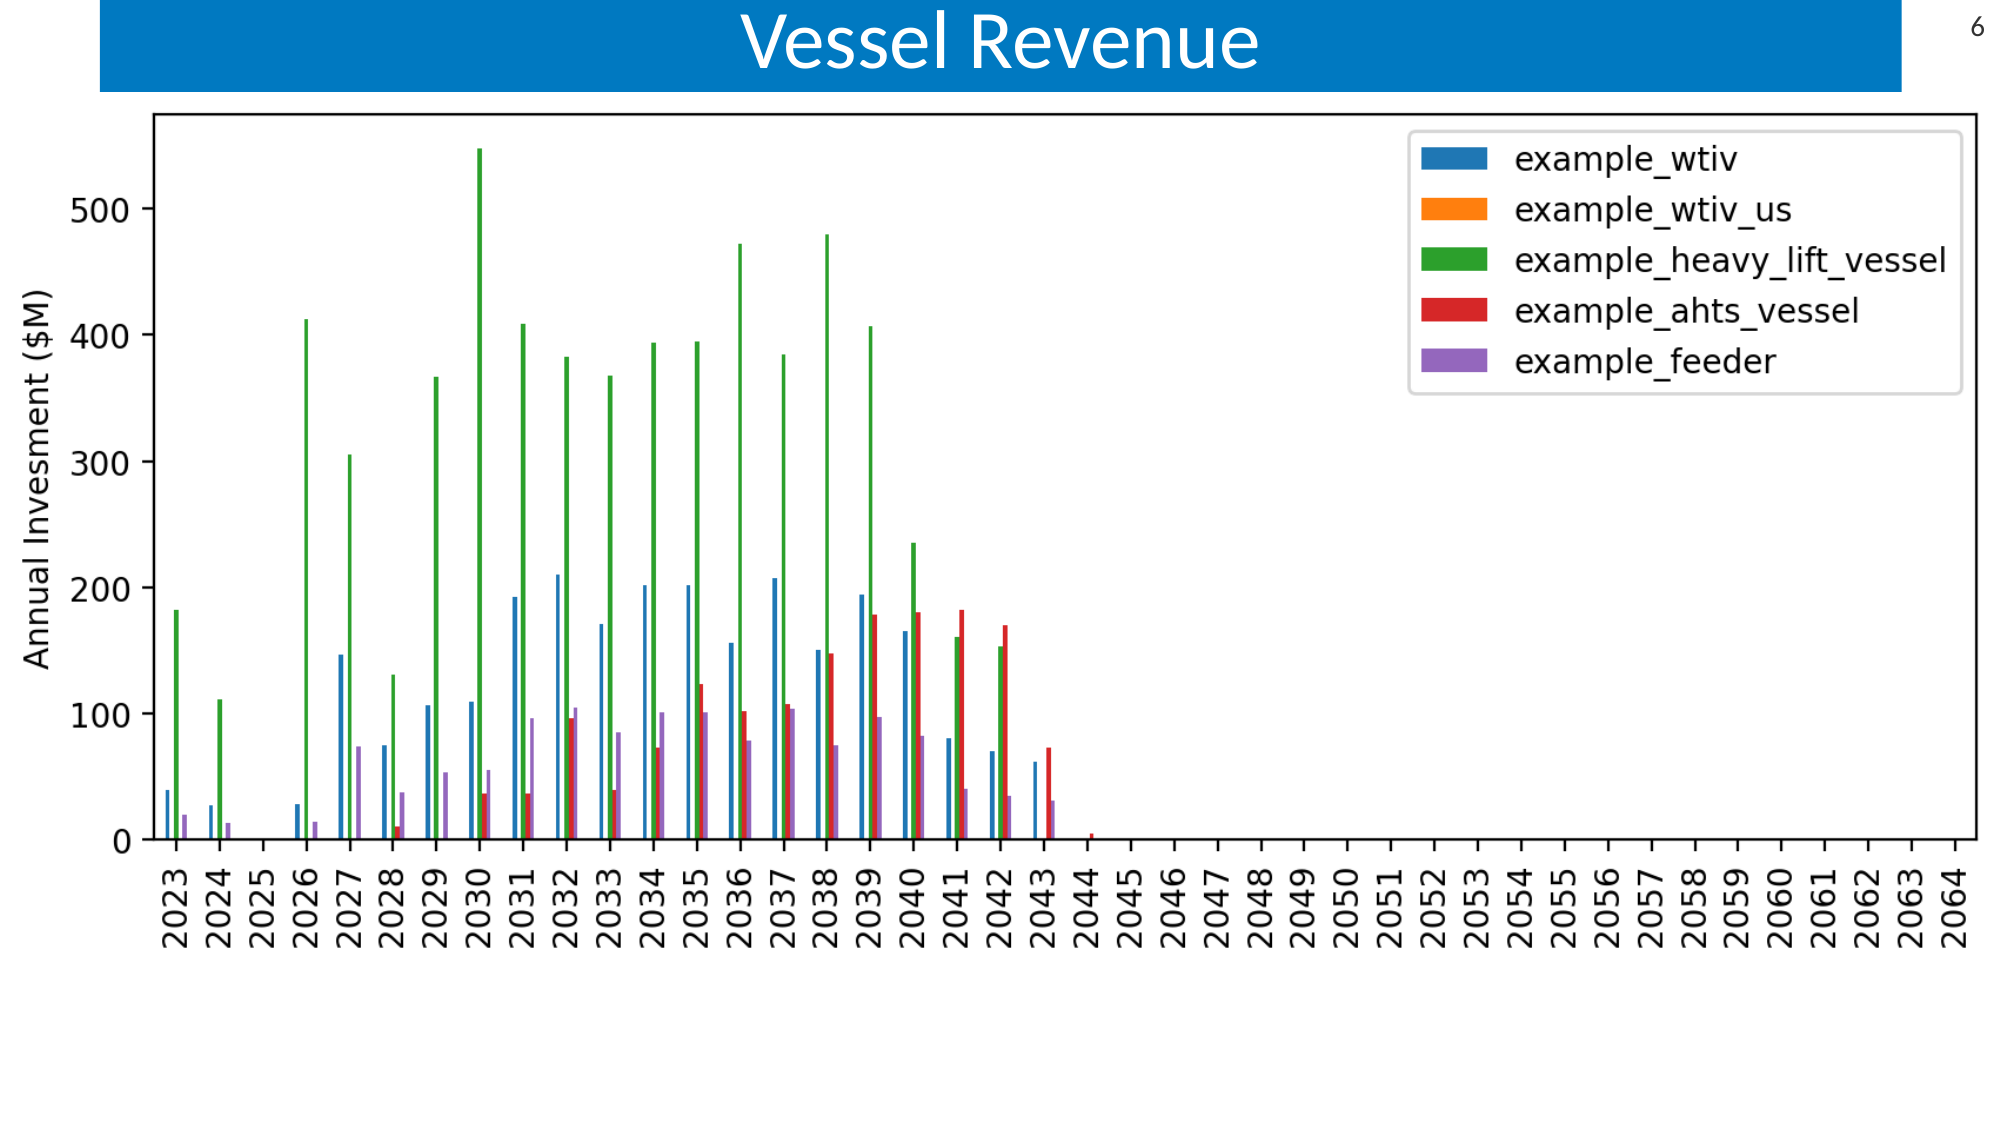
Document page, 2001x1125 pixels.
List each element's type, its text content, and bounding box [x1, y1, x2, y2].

title Vessel Revenue [99, 0, 1902, 91]
picture [0, 92, 2000, 969]
